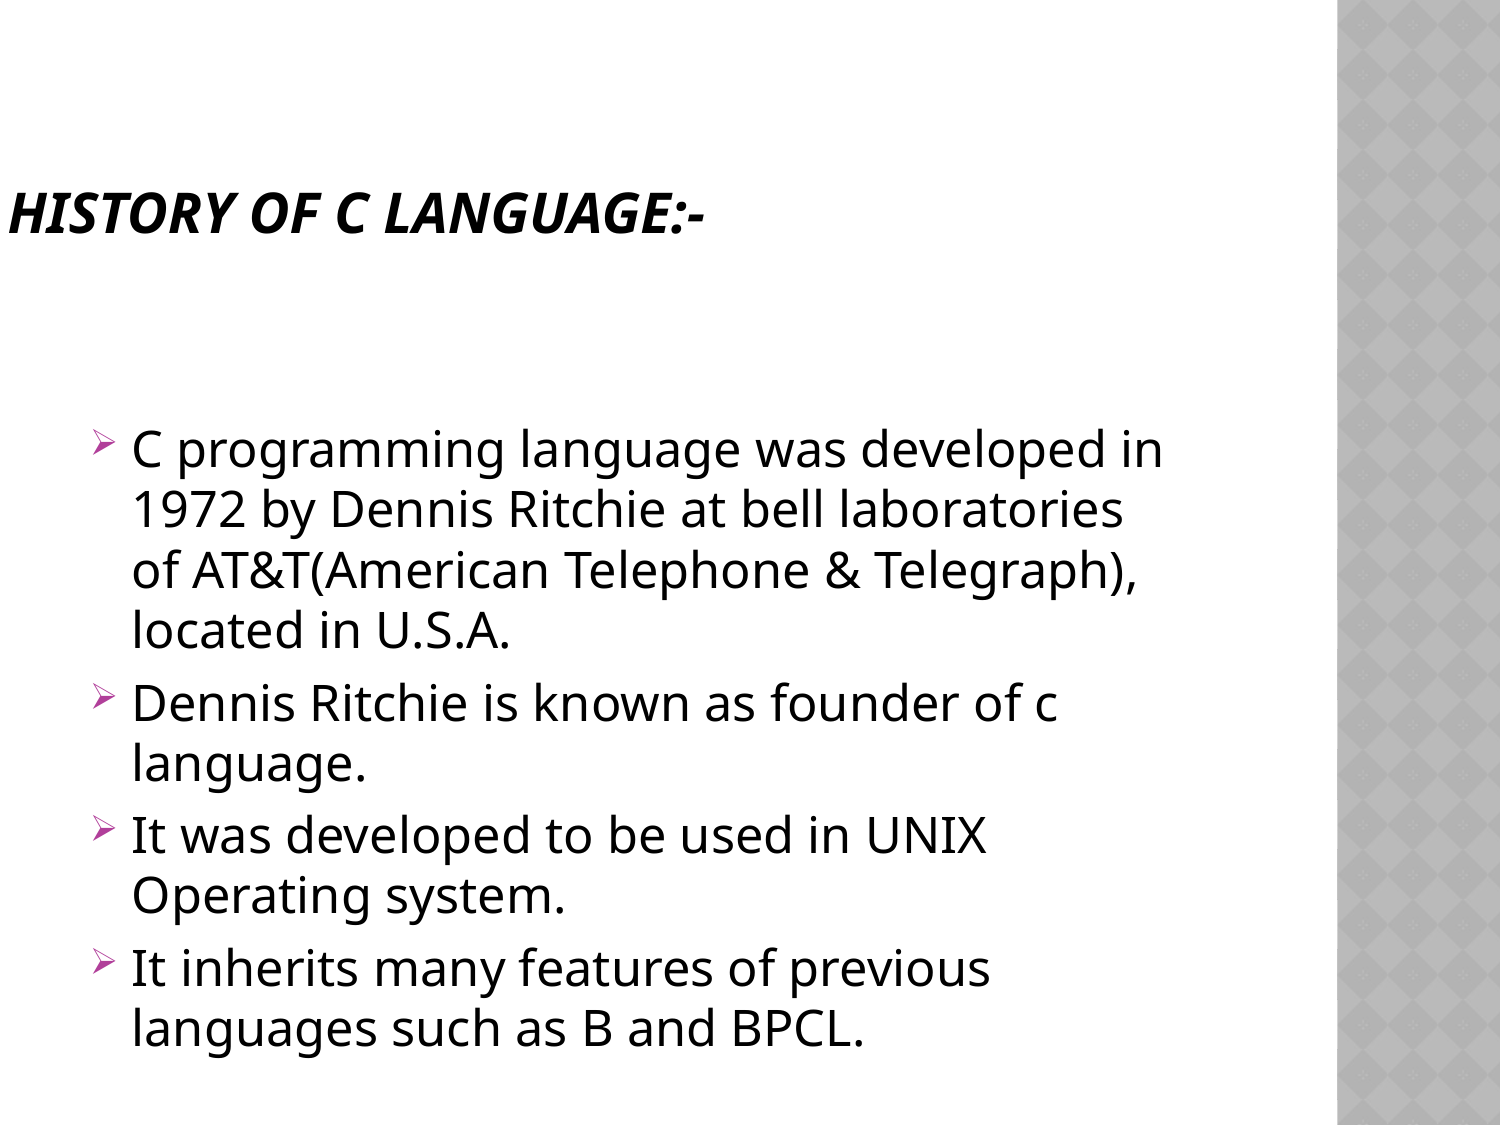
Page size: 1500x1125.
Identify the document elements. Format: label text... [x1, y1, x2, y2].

list C programming language was developed in 1972 by Dennis Ritchie at bell laboratories of AT&T(American Telephone & Telegraph), located in U.S.A. Dennis Ritchie is known as founder of c language. It was developed to be used in UNIX Operating system. It inherits many features of previous languages such as B and BPCL. [75, 337, 1200, 1070]
title History of c language:- [0, 174, 950, 313]
